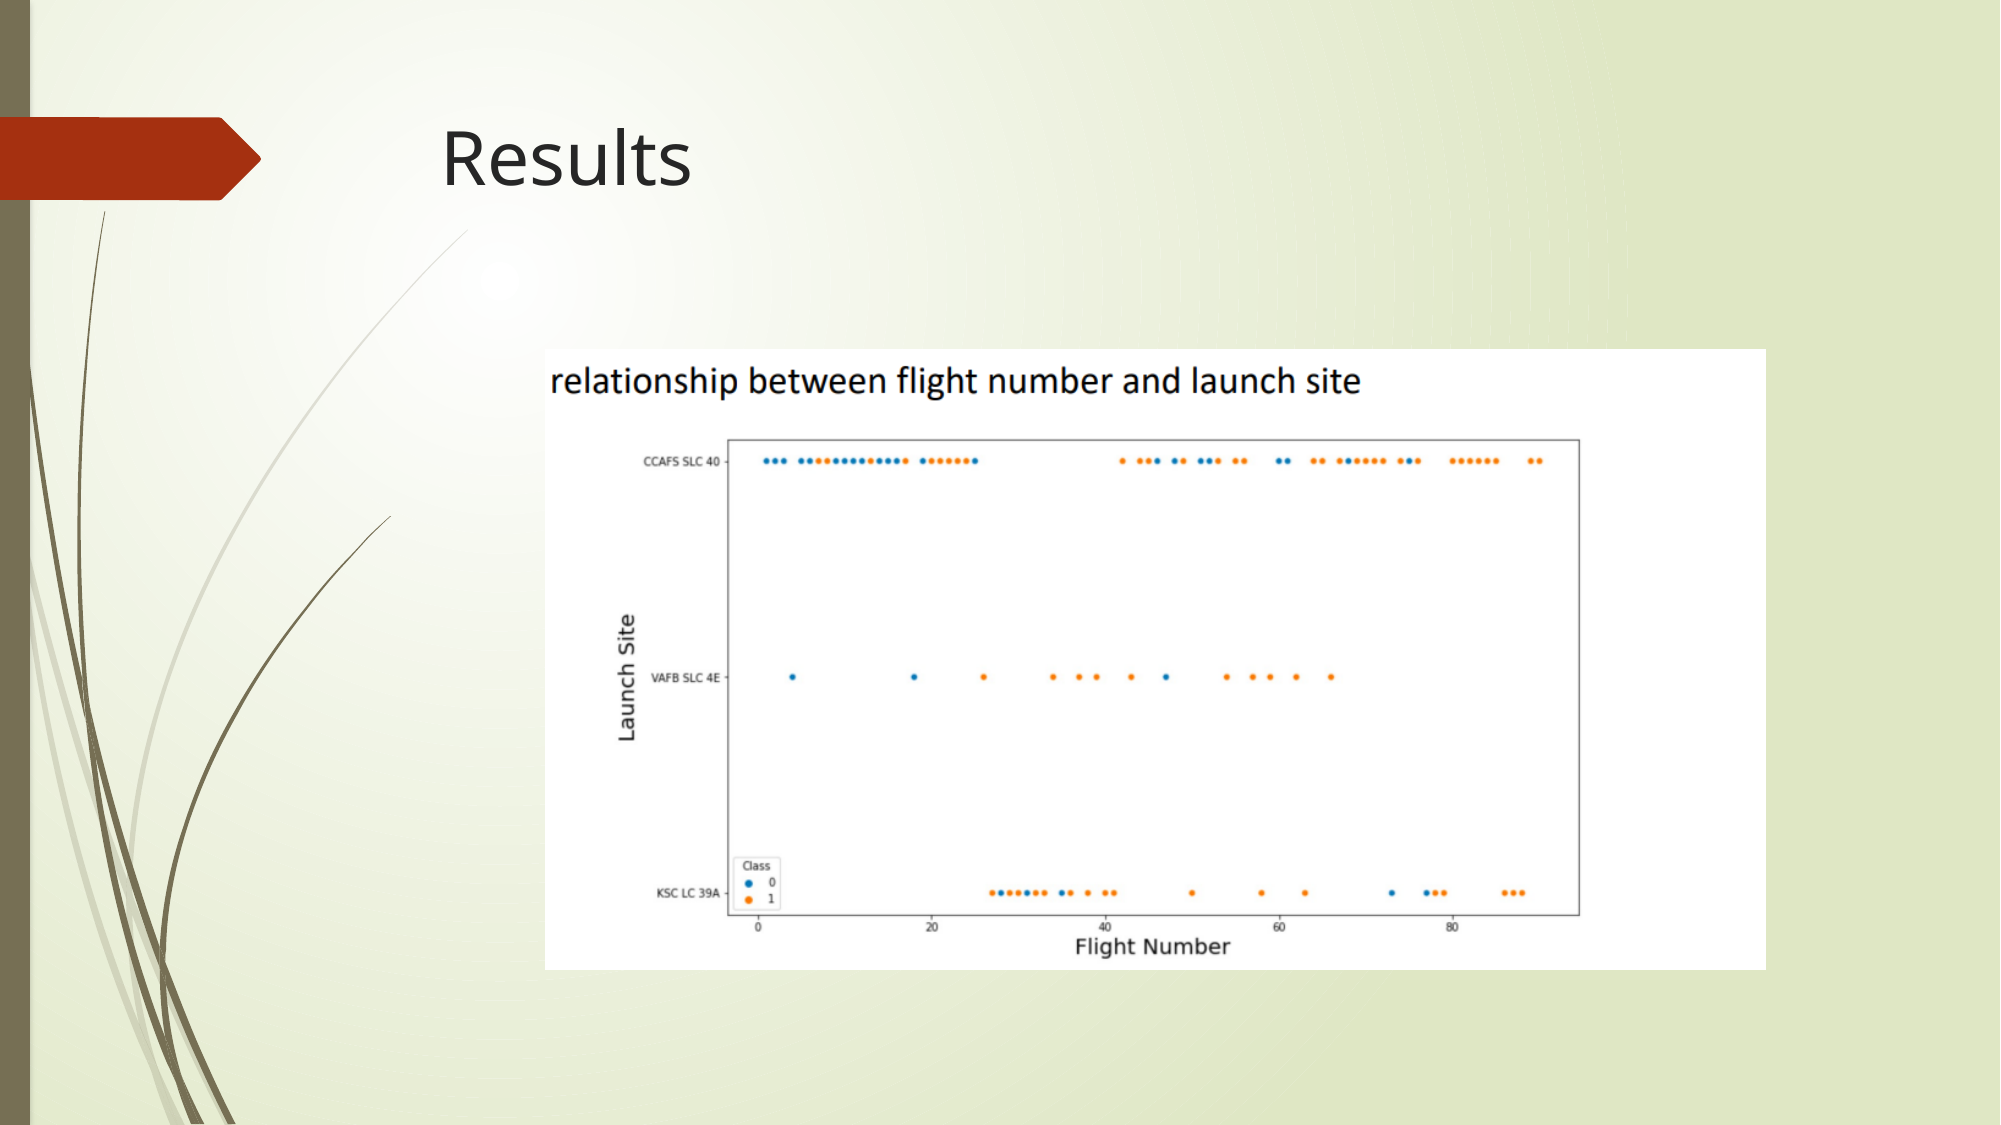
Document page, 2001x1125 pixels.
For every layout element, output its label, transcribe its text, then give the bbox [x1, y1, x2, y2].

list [545, 349, 1767, 971]
title Results [425, 102, 1888, 313]
